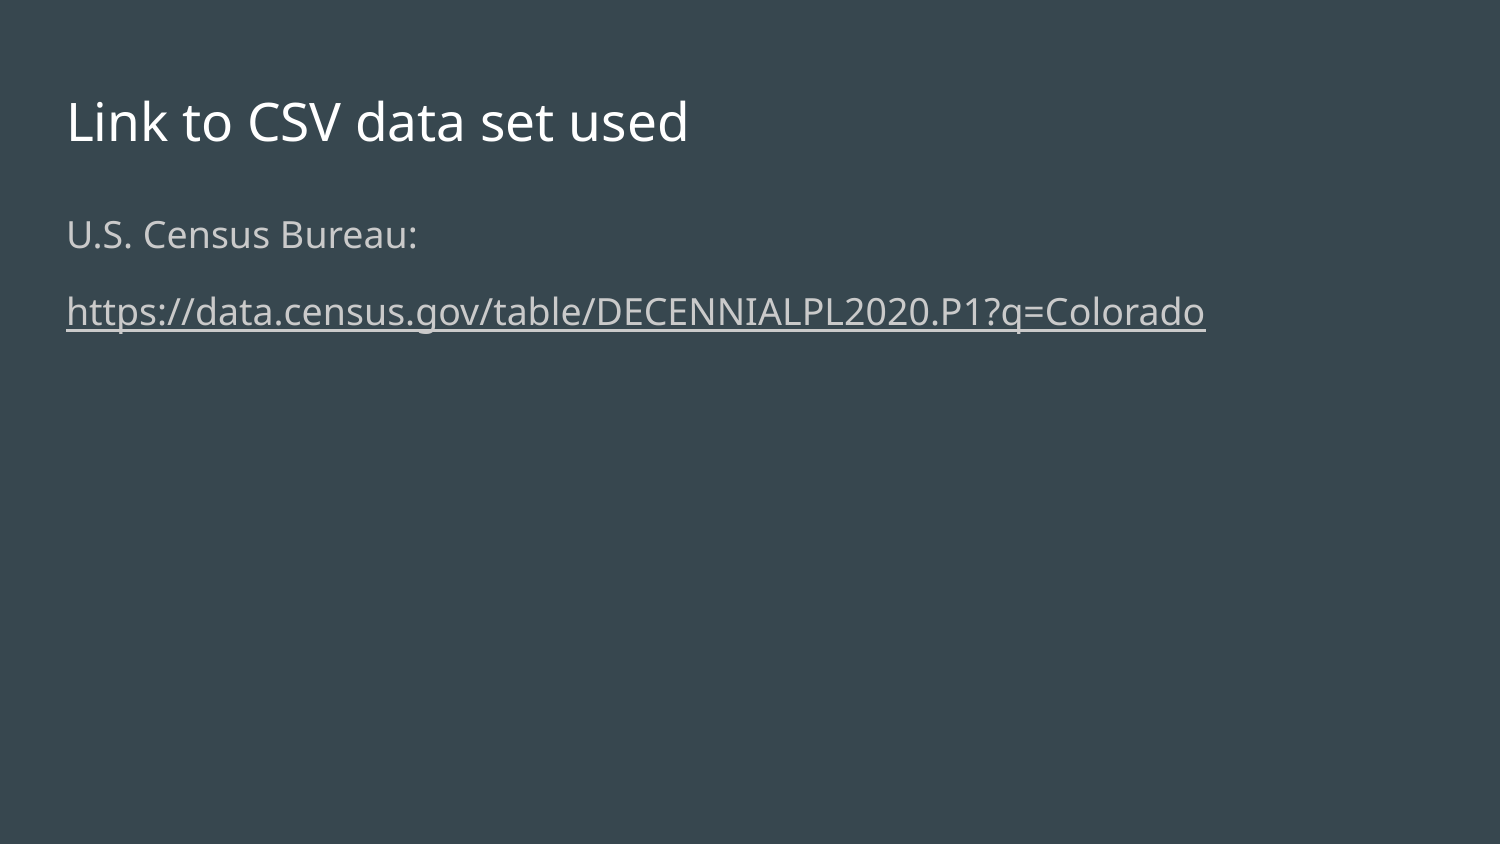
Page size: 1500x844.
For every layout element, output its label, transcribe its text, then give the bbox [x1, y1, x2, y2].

title Link to CSV data set used [51, 72, 1449, 167]
list U.S. Census Bureau: https://data.census.gov/table/DECENNIALPL2020.P1?q=Colorado [51, 189, 1449, 750]
